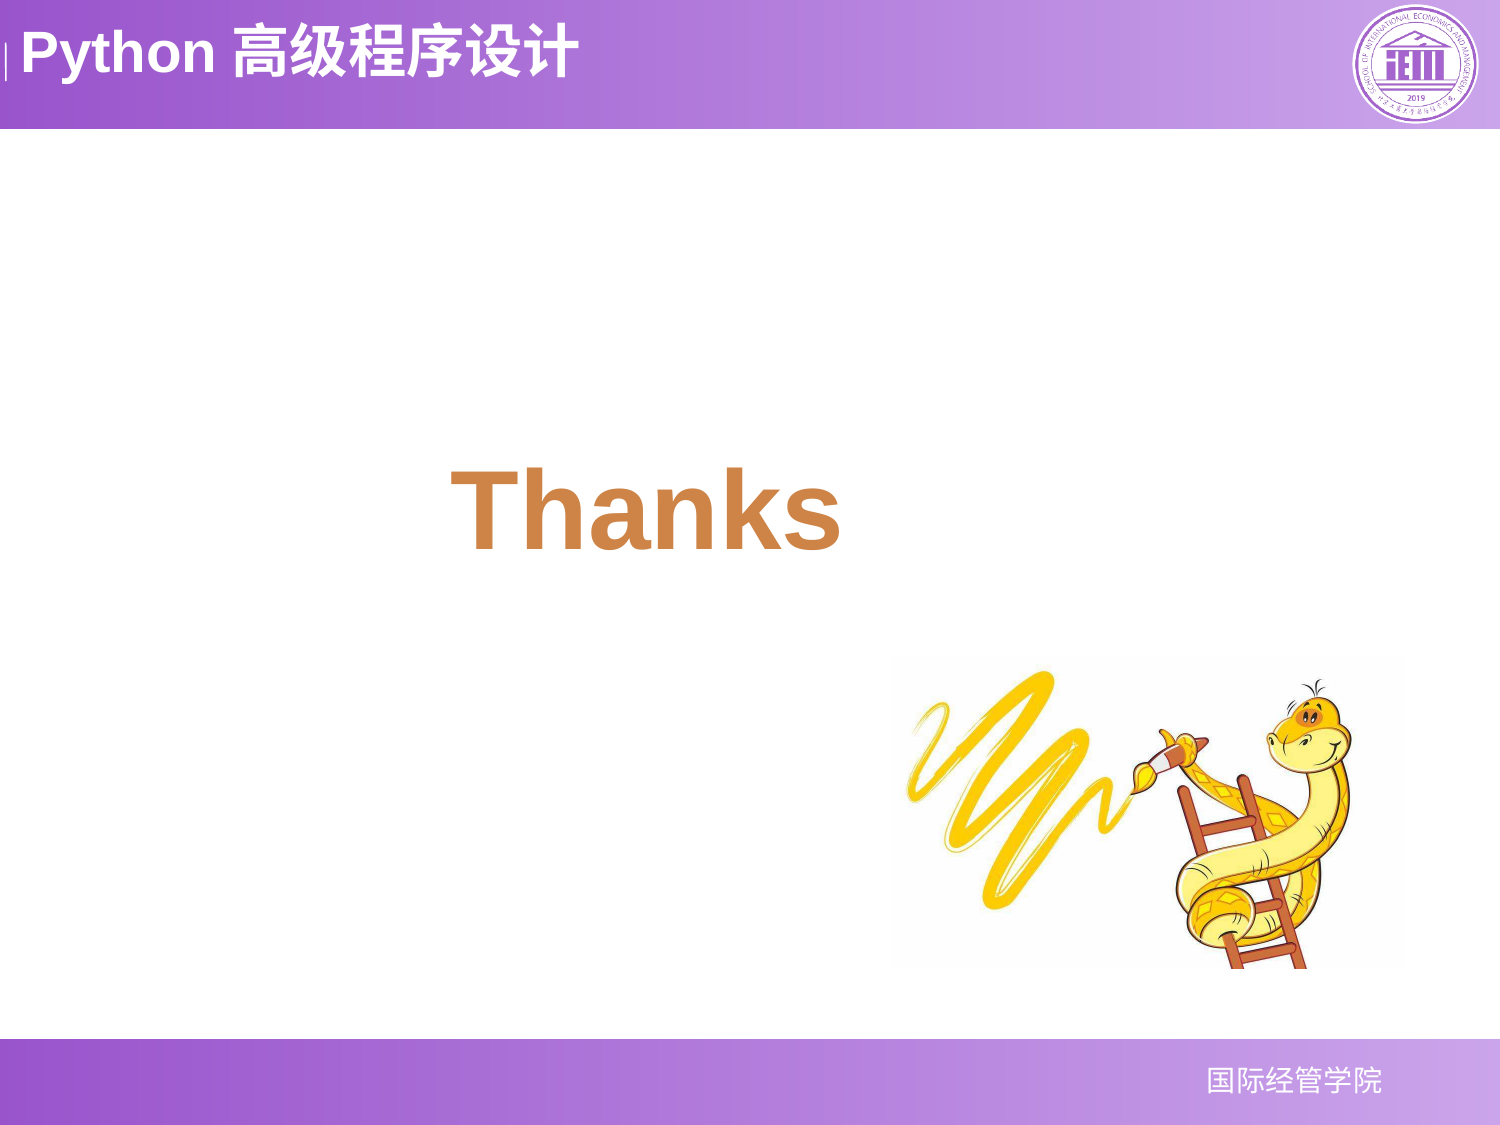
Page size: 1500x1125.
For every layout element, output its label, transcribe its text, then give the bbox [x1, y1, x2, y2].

picture [1354, 6, 1477, 122]
picture [891, 656, 1404, 969]
text_box Thanks [435, 429, 860, 580]
